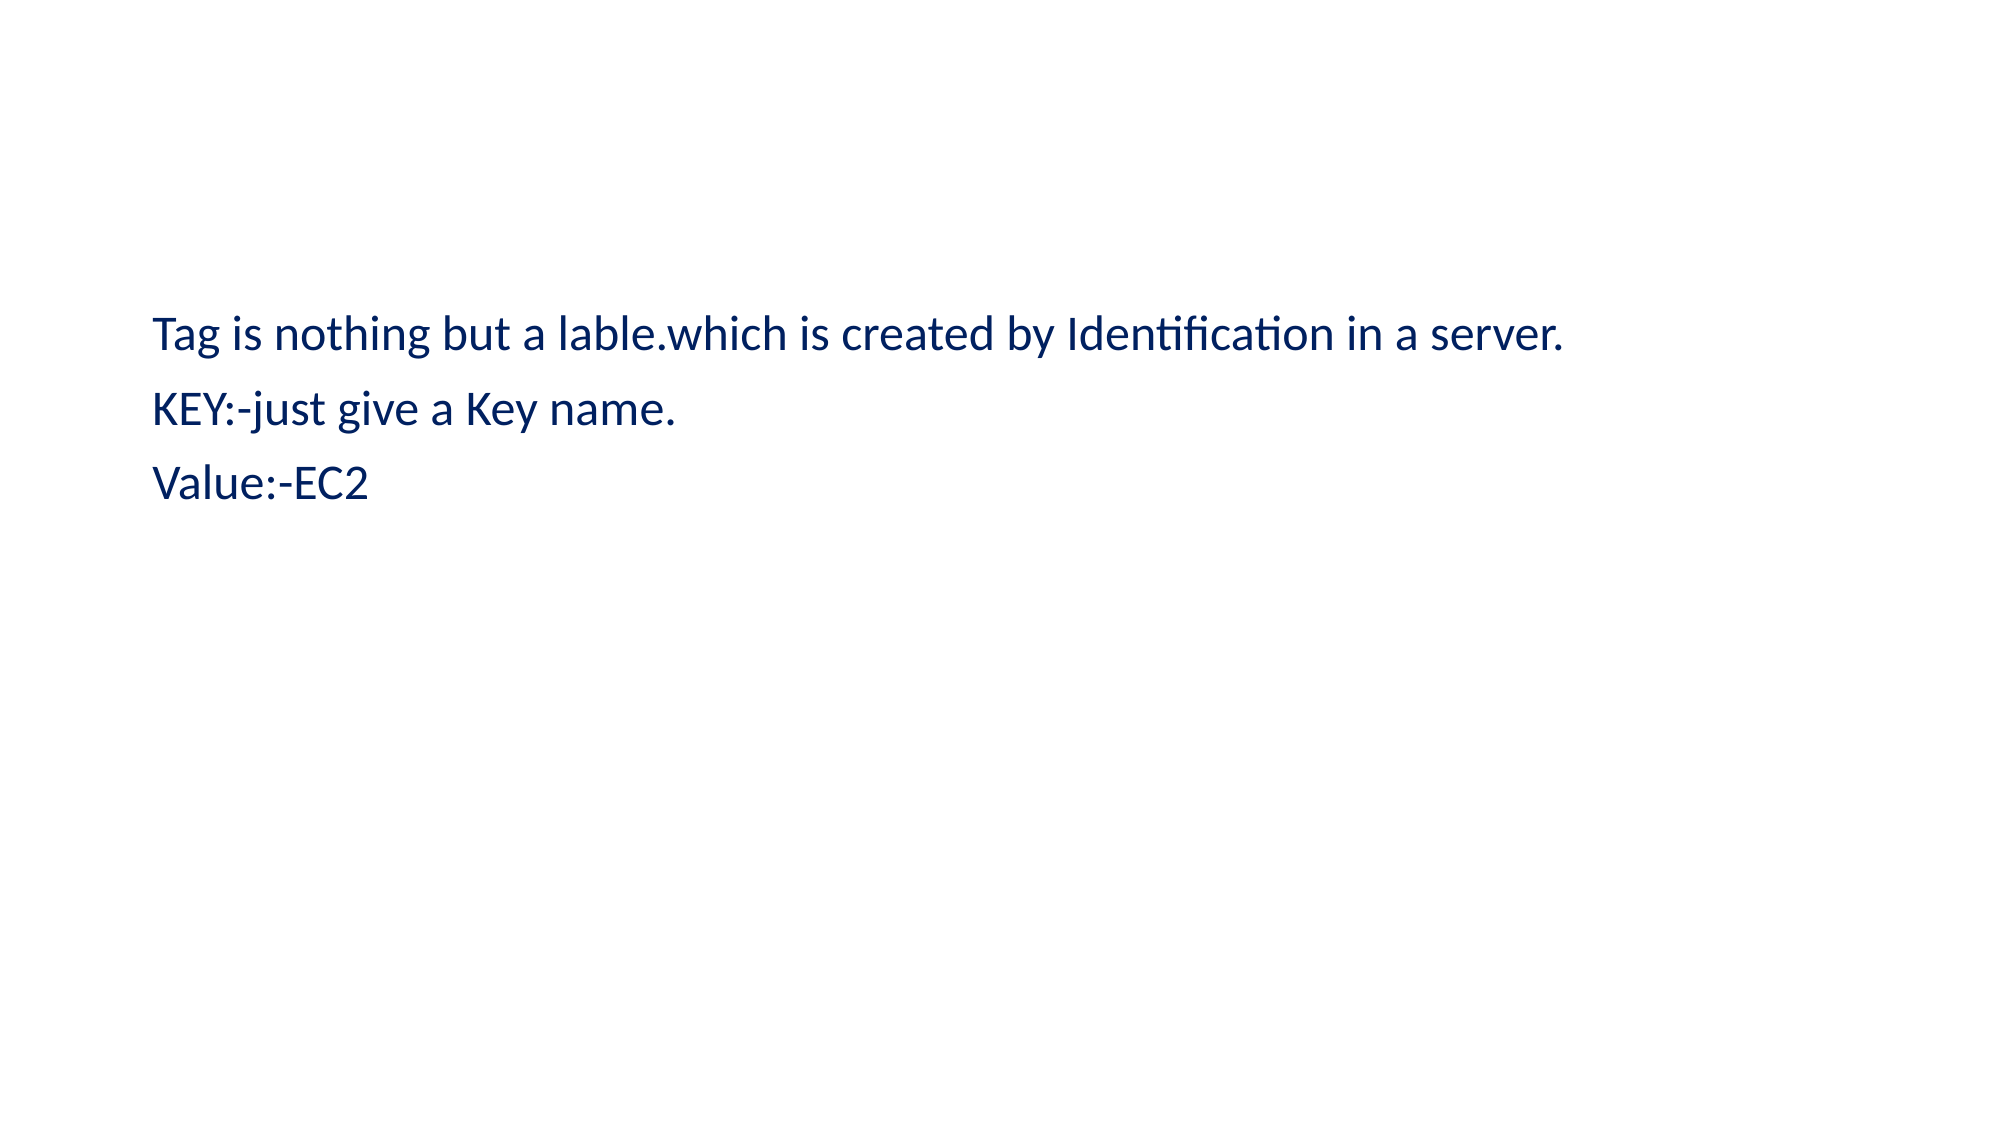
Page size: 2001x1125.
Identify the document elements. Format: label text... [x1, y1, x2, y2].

list Tag is nothing but a lable.which is created by Identification in a server. KEY:-just give a Key name. Value:-EC2 [137, 299, 1914, 1125]
